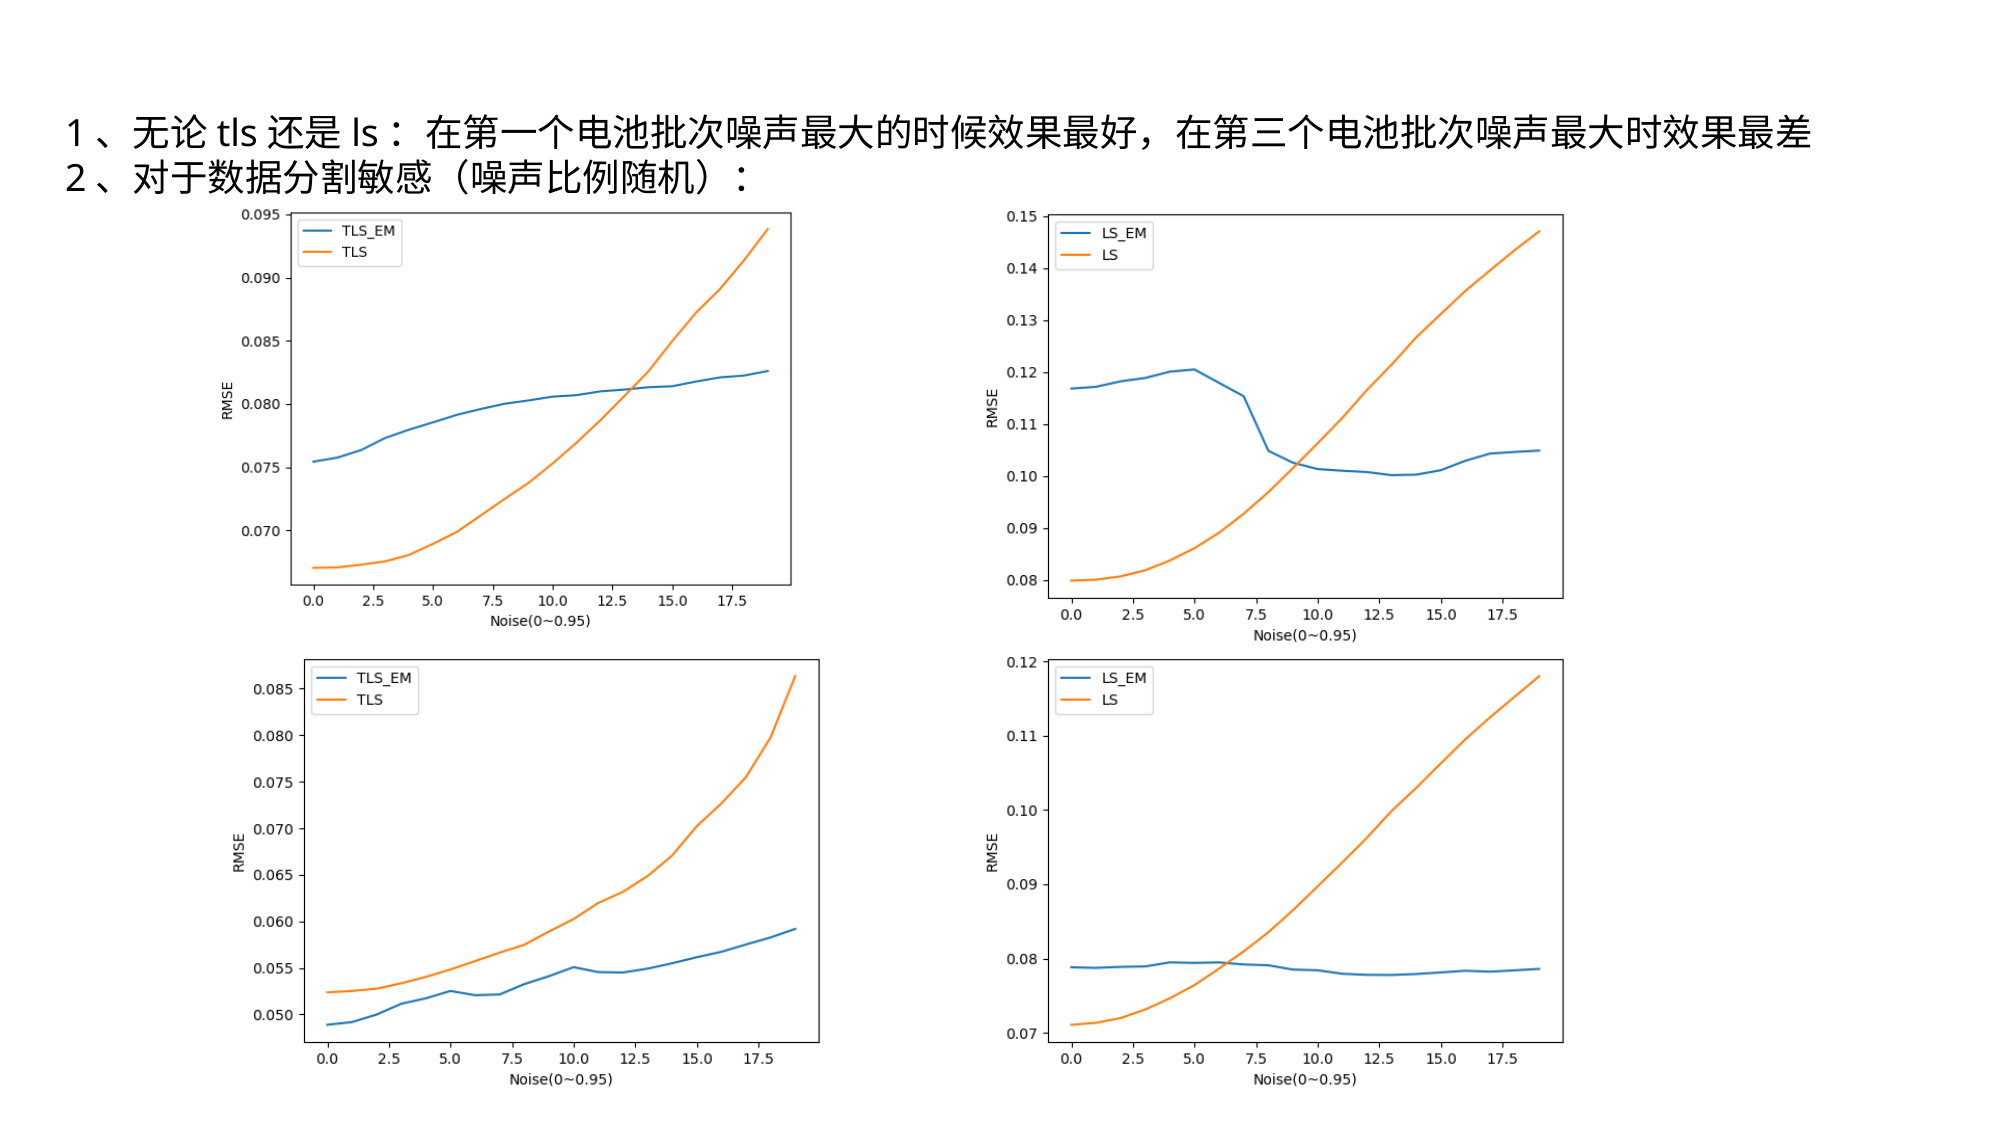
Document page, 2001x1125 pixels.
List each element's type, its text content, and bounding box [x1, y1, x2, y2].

picture [965, 154, 1629, 1097]
text_box 1、无论tls还是ls：在第一个电池批次噪声最大的时候效果最好，在第三个电池批次噪声最大时效果最差 2、对于数据分割敏感（噪声比例随机）： [50, 101, 1828, 207]
picture [210, 154, 885, 1097]
